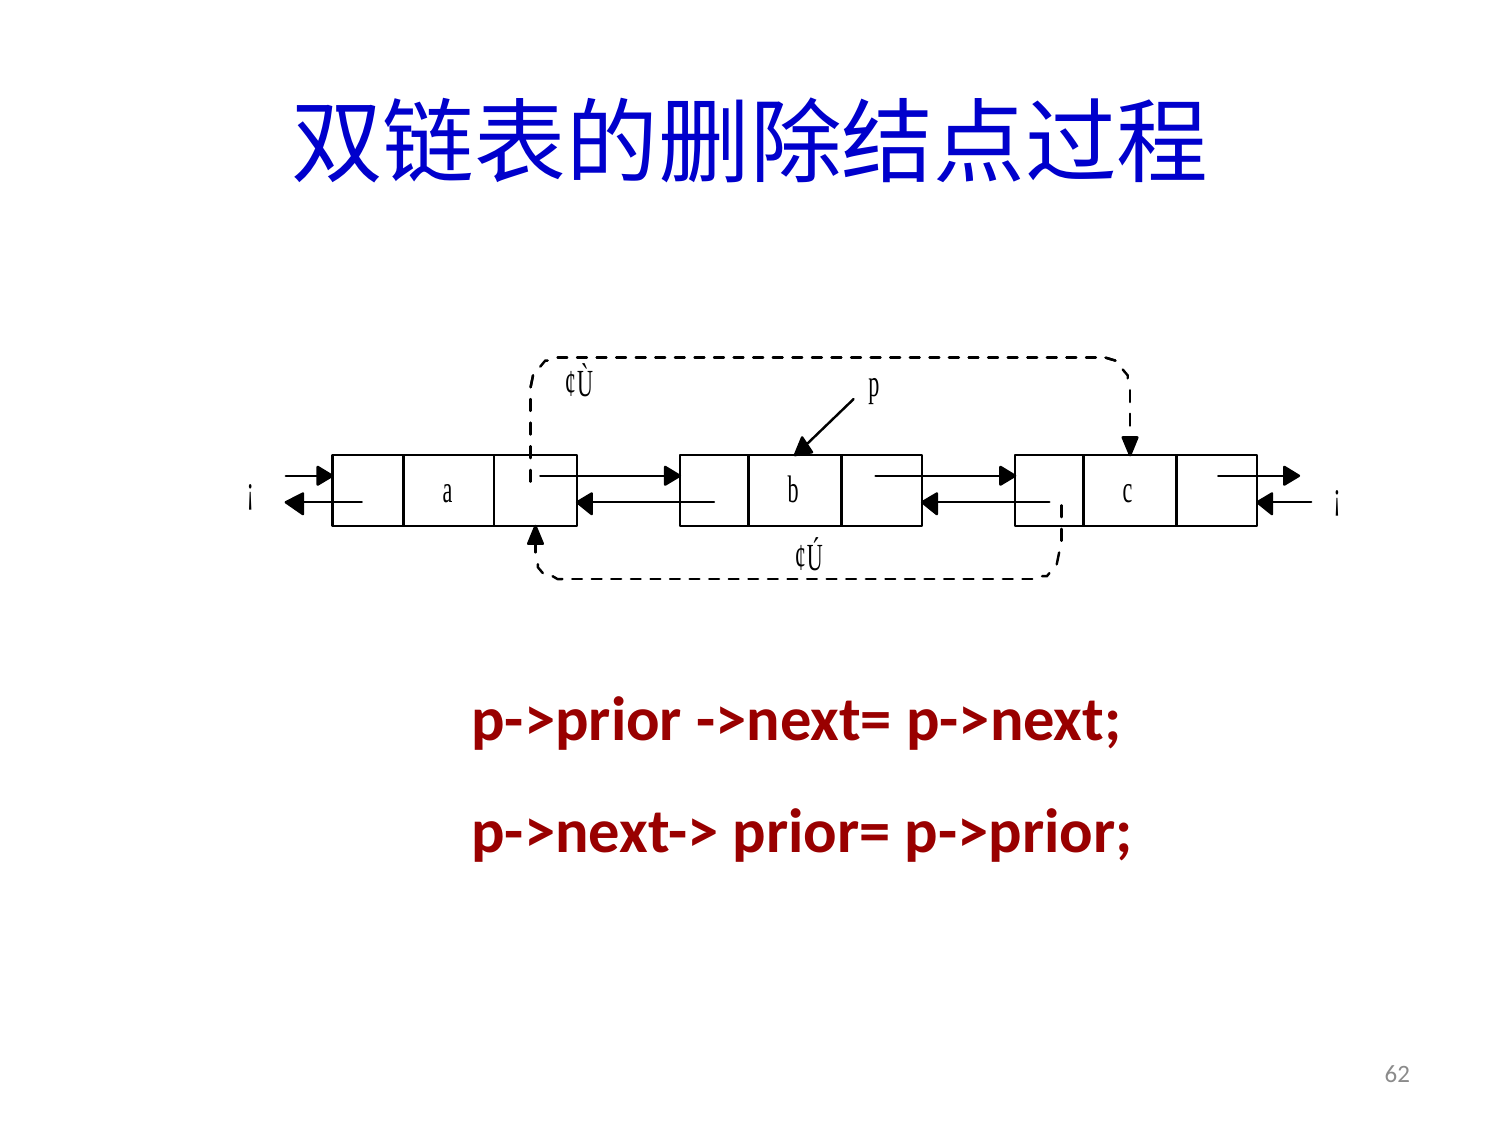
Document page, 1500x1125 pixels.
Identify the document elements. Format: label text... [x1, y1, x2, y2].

title 双链表的删除结点过程 [75, 45, 1425, 233]
slide_number 62 [1074, 1042, 1425, 1103]
text_box p->prior ->next= p->next; p->next-> prior= p->prior; [456, 632, 1207, 873]
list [182, 316, 1412, 621]
